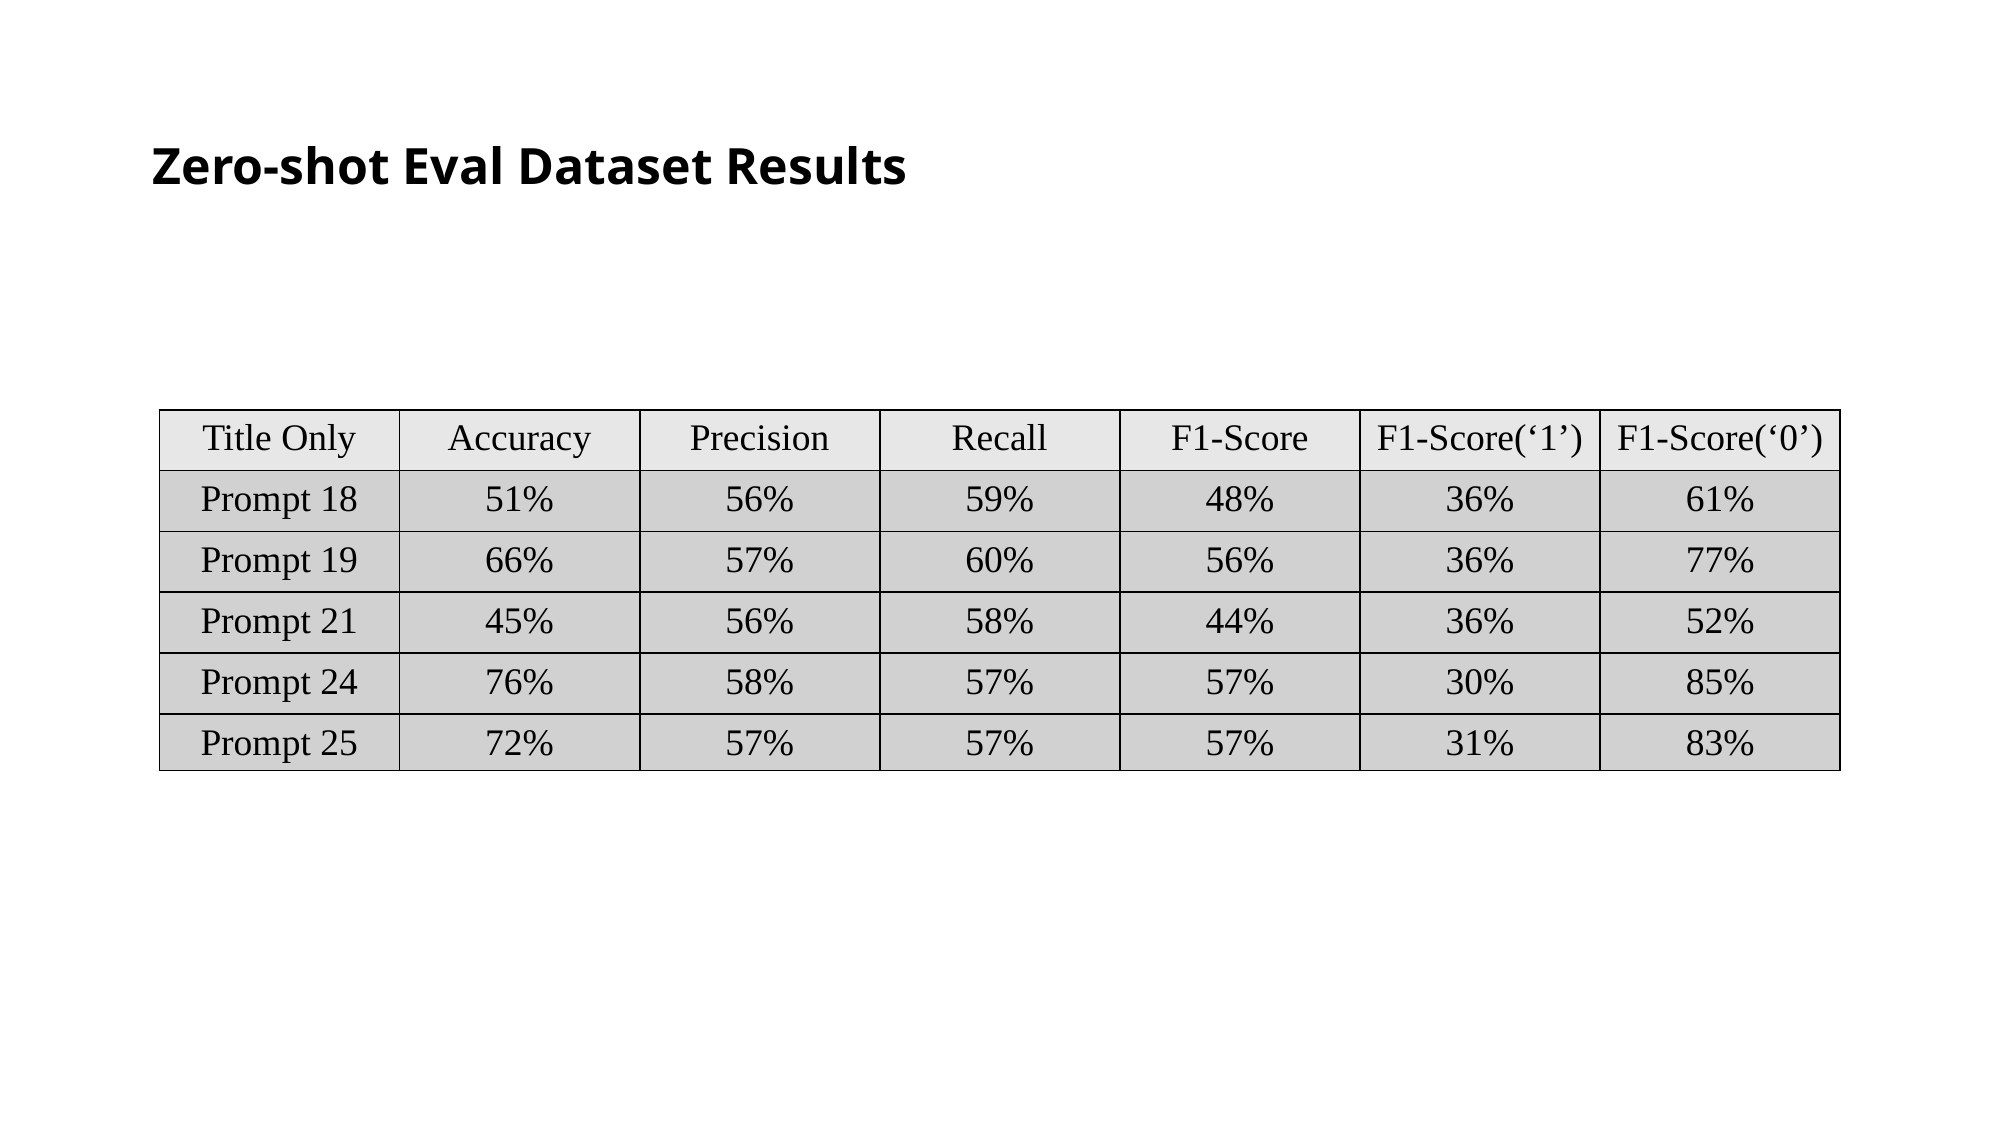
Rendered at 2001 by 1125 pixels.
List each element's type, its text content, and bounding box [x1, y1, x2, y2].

table_cell 60% [881, 532, 1119, 591]
table_cell 83% [1601, 715, 1839, 770]
table_cell 58% [641, 654, 879, 713]
table_cell 77% [1601, 532, 1839, 591]
table_cell 57% [641, 715, 879, 770]
table_header Precision [641, 411, 879, 470]
table_header F1-Score [1121, 411, 1359, 470]
table_header Accuracy [400, 411, 639, 470]
table_cell 51% [400, 471, 639, 531]
table_cell 58% [881, 593, 1119, 652]
table_cell 57% [881, 715, 1119, 770]
table_cell Prompt 19 [160, 532, 399, 591]
table_cell 56% [641, 593, 879, 652]
table_cell 45% [400, 593, 639, 652]
table_cell 57% [881, 654, 1119, 713]
table_cell 44% [1121, 593, 1359, 652]
table_cell 56% [1121, 532, 1359, 591]
table_cell 56% [641, 471, 879, 531]
table_cell Prompt 25 [160, 715, 399, 770]
table_cell 36% [1361, 532, 1599, 591]
table_cell 76% [400, 654, 639, 713]
table_cell 66% [400, 532, 639, 591]
table_cell 30% [1361, 654, 1599, 713]
title Zero-shot Eval Dataset Results [137, 59, 1863, 278]
table_cell 72% [400, 715, 639, 770]
table_header F1-Score(‘1’) [1361, 411, 1599, 470]
table_cell 57% [1121, 715, 1359, 770]
table_cell Prompt 18 [160, 471, 399, 531]
table_header Recall [881, 411, 1119, 470]
table_cell 36% [1361, 471, 1599, 531]
table_cell 61% [1601, 471, 1839, 531]
table_cell 59% [881, 471, 1119, 531]
table_header F1-Score(‘0’) [1601, 411, 1839, 470]
table_cell 52% [1601, 593, 1839, 652]
table_header Title Only [160, 411, 399, 470]
table_cell 57% [641, 532, 879, 591]
table_cell 57% [1121, 654, 1359, 713]
table_cell 36% [1361, 593, 1599, 652]
table_cell 85% [1601, 654, 1839, 713]
table_cell 31% [1361, 715, 1599, 770]
table_cell Prompt 24 [160, 654, 399, 713]
table_cell 48% [1121, 471, 1359, 531]
table_cell Prompt 21 [160, 593, 399, 652]
